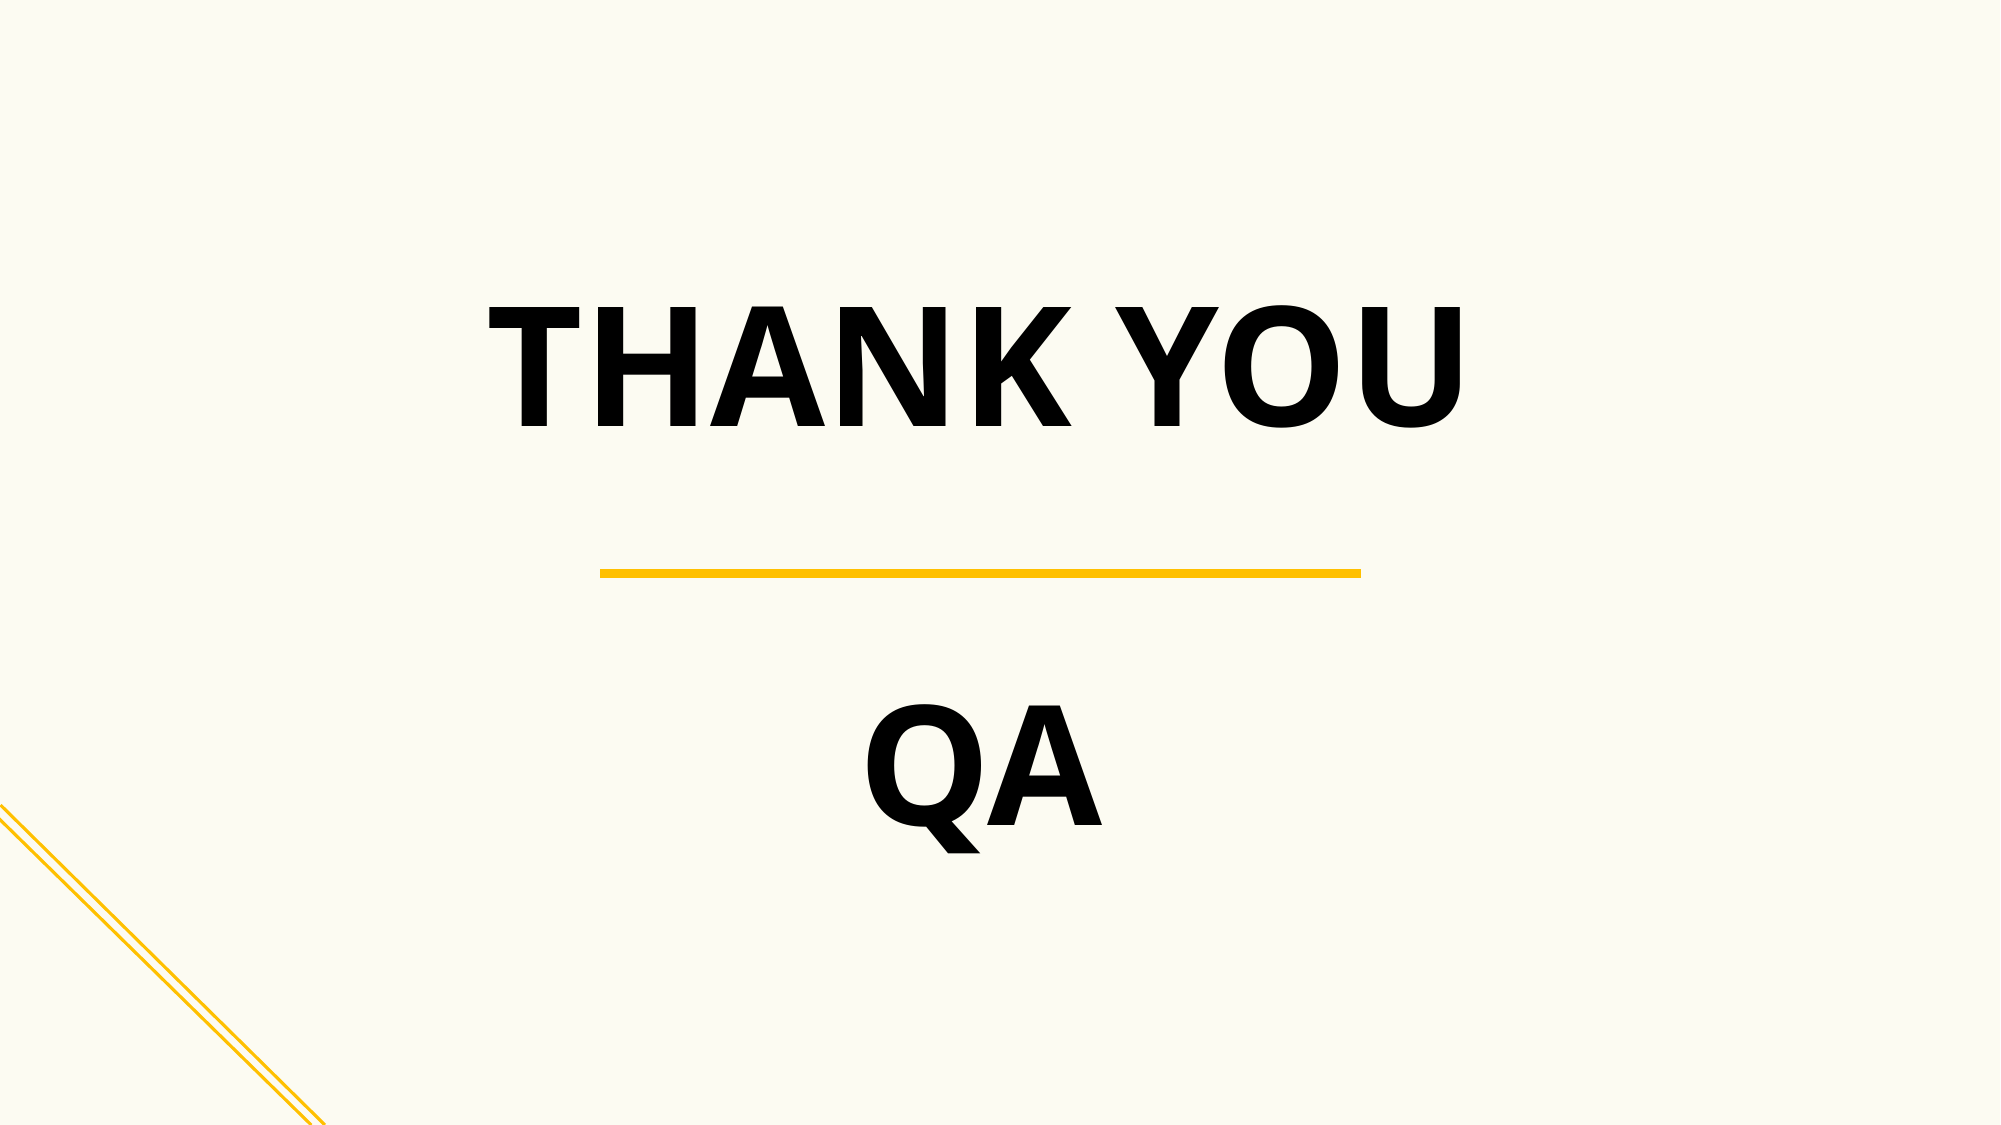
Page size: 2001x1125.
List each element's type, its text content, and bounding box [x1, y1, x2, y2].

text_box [0, 805, 325, 1125]
text_box THANK YOU QA [471, 251, 1490, 867]
